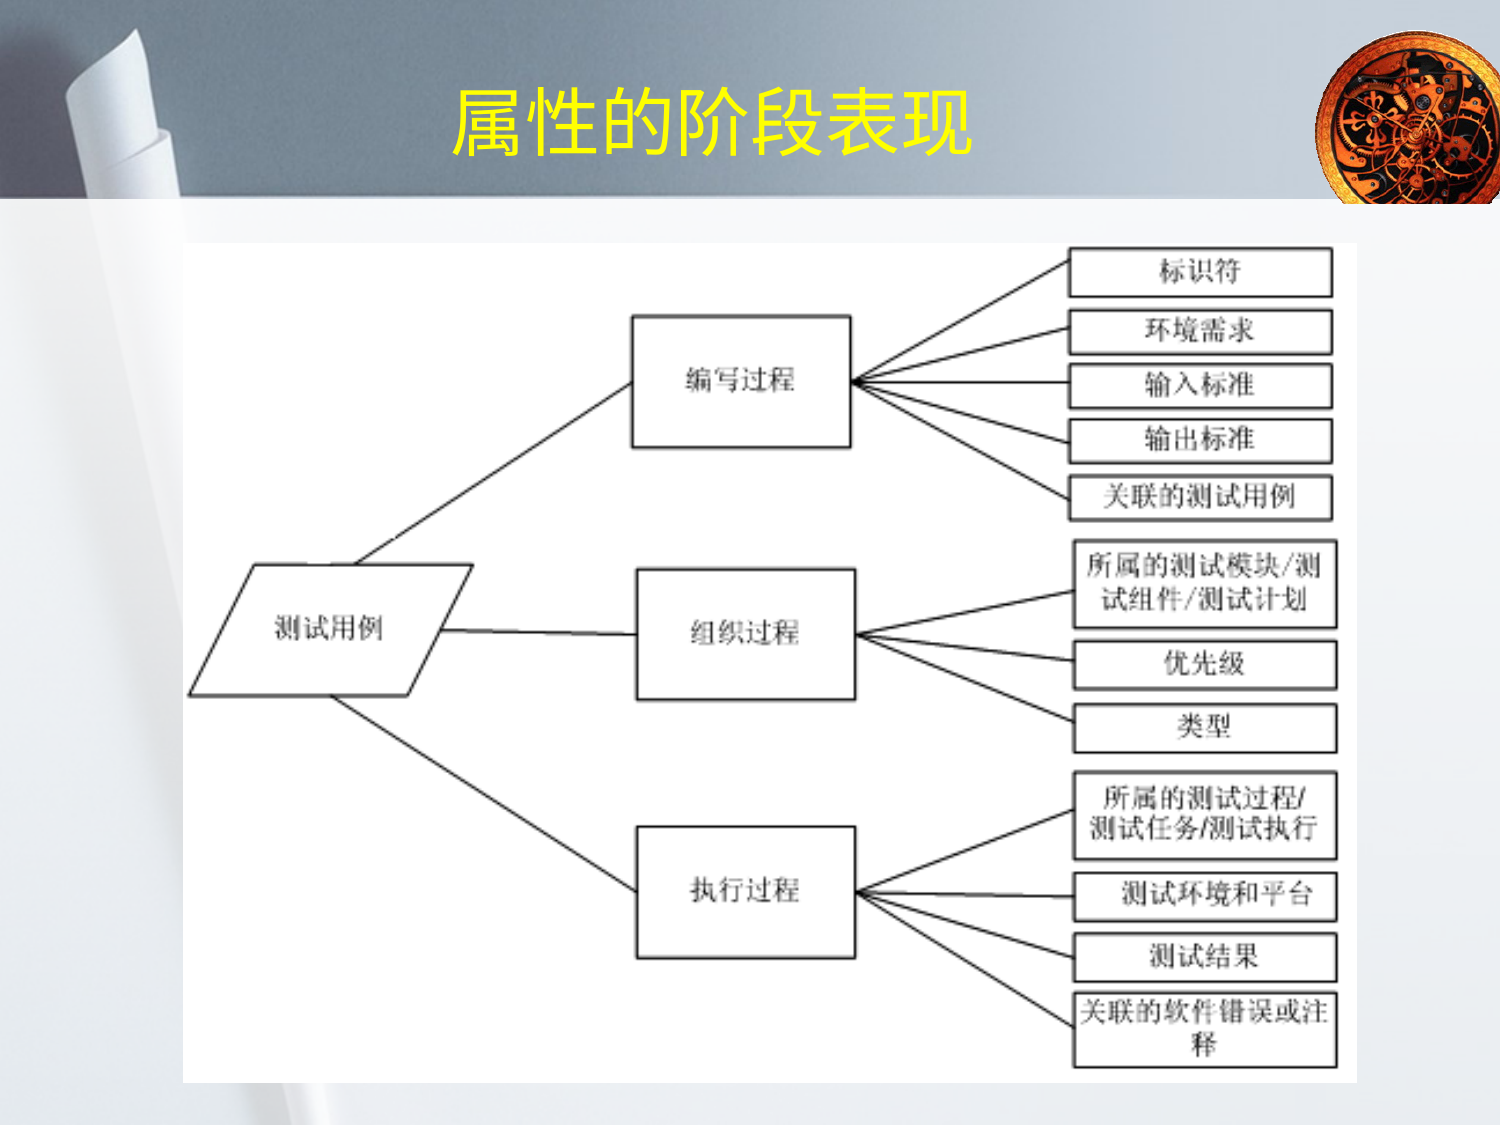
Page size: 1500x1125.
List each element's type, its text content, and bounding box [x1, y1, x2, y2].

title 属性的阶段表现 [348, 66, 1152, 176]
picture [182, 243, 1357, 1083]
picture [0, 0, 1500, 204]
